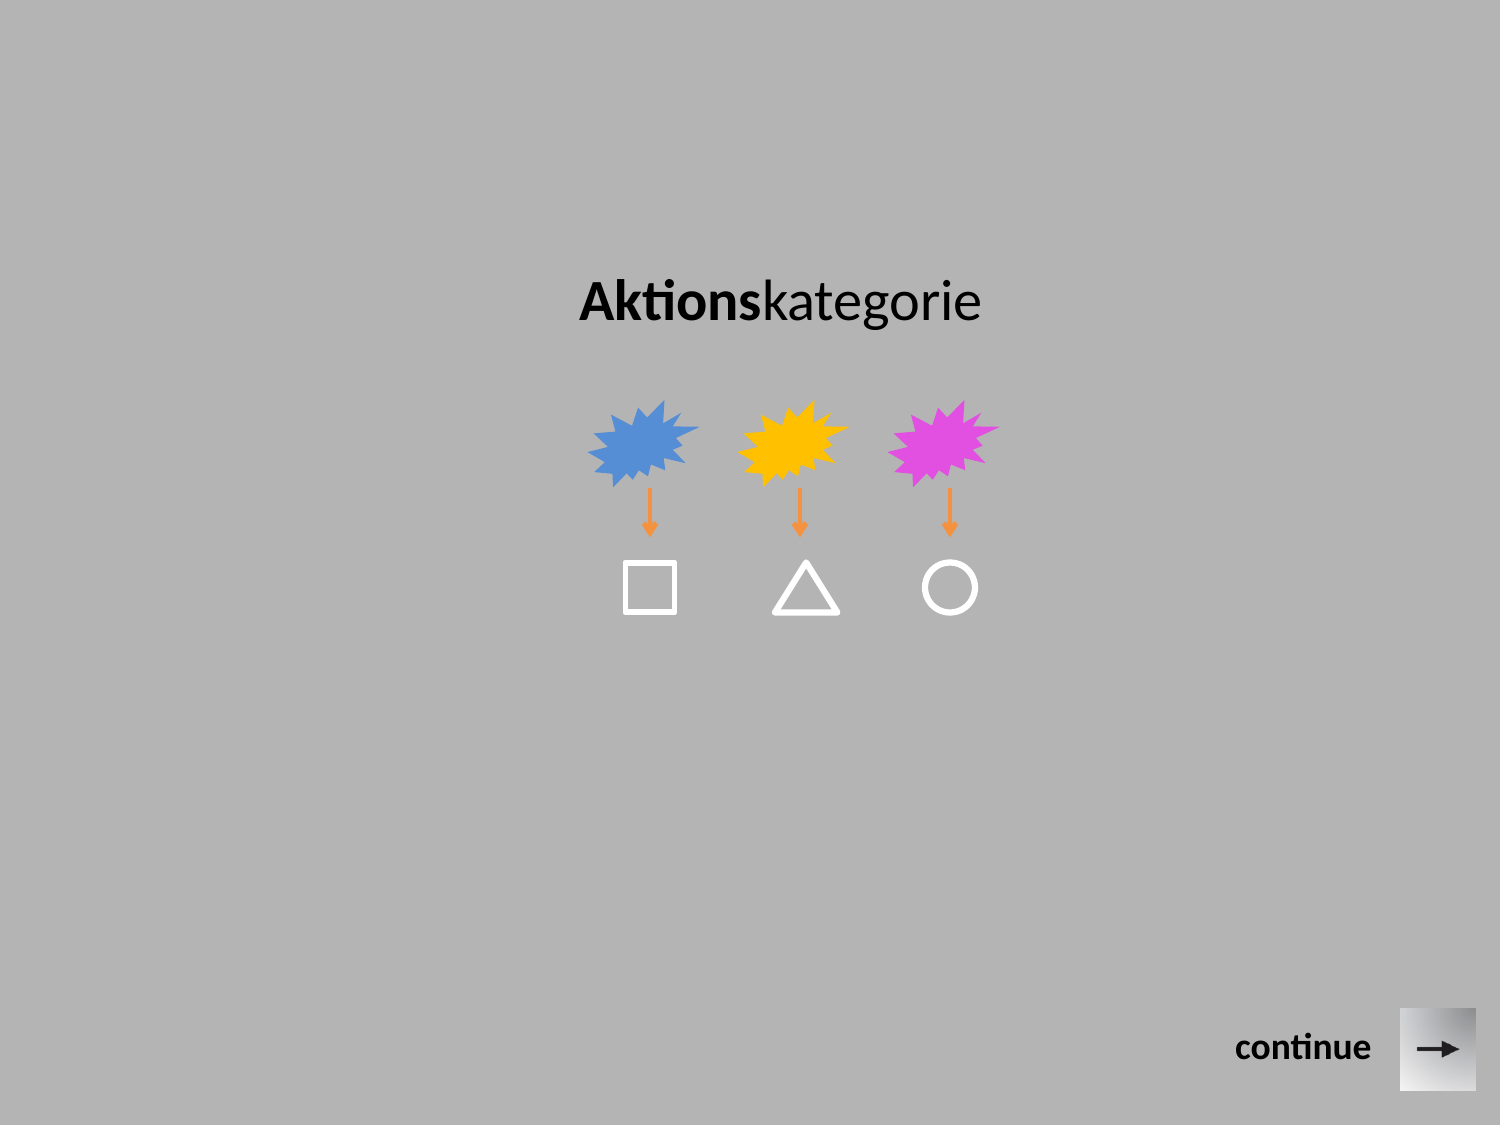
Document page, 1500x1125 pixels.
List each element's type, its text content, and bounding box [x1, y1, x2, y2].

text_box continue [1220, 1014, 1387, 1075]
text_box [585, 398, 703, 490]
picture [1399, 1008, 1476, 1091]
text_box [623, 560, 677, 615]
text_box [922, 560, 978, 615]
text_box [885, 398, 1003, 490]
text_box [735, 398, 853, 490]
text_box Aktionskategorie [87, 75, 1475, 340]
text_box [773, 560, 840, 615]
